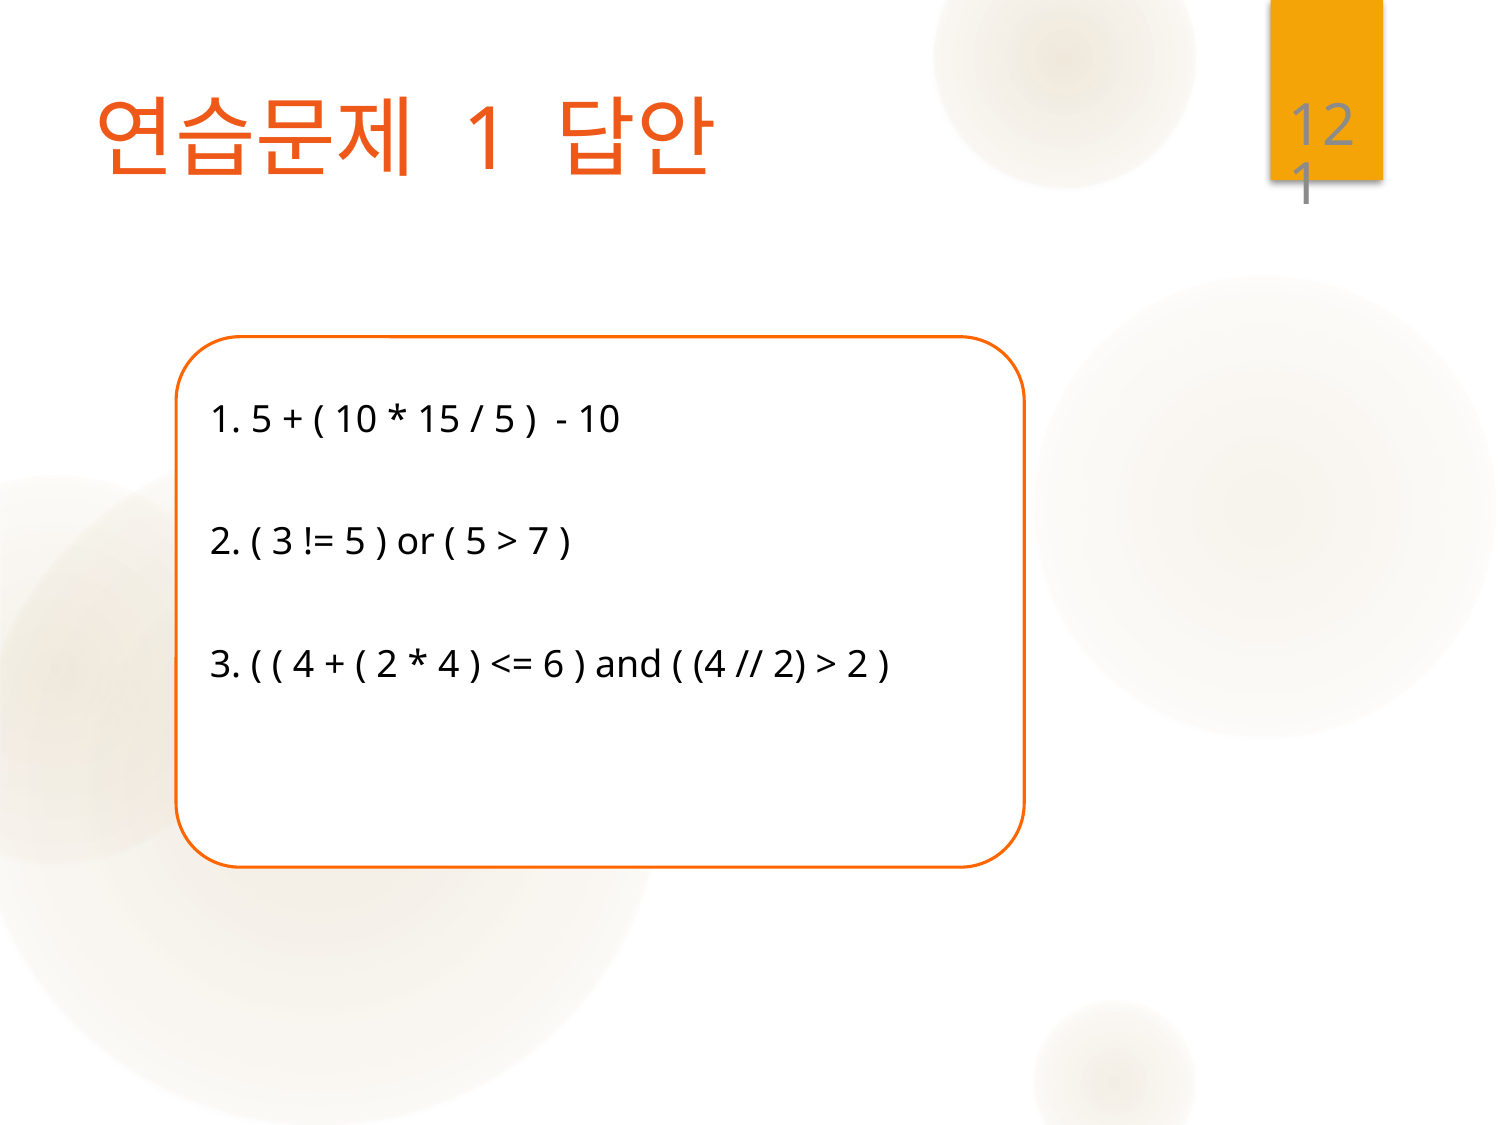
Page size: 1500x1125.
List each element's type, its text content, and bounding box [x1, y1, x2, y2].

title 연습문제 1 답안 [79, 74, 1237, 304]
text_box 1. 5 + ( 10 * 15 / 5 ) - 10 2. ( 3 != 5 ) or ( 5 > 7 ) 3. ( ( 4 + ( 2 * 4 ) <= 6 ) and ( (4 // 2) > 2 ) [176, 336, 1025, 868]
slide_number 121 [1273, 48, 1378, 175]
